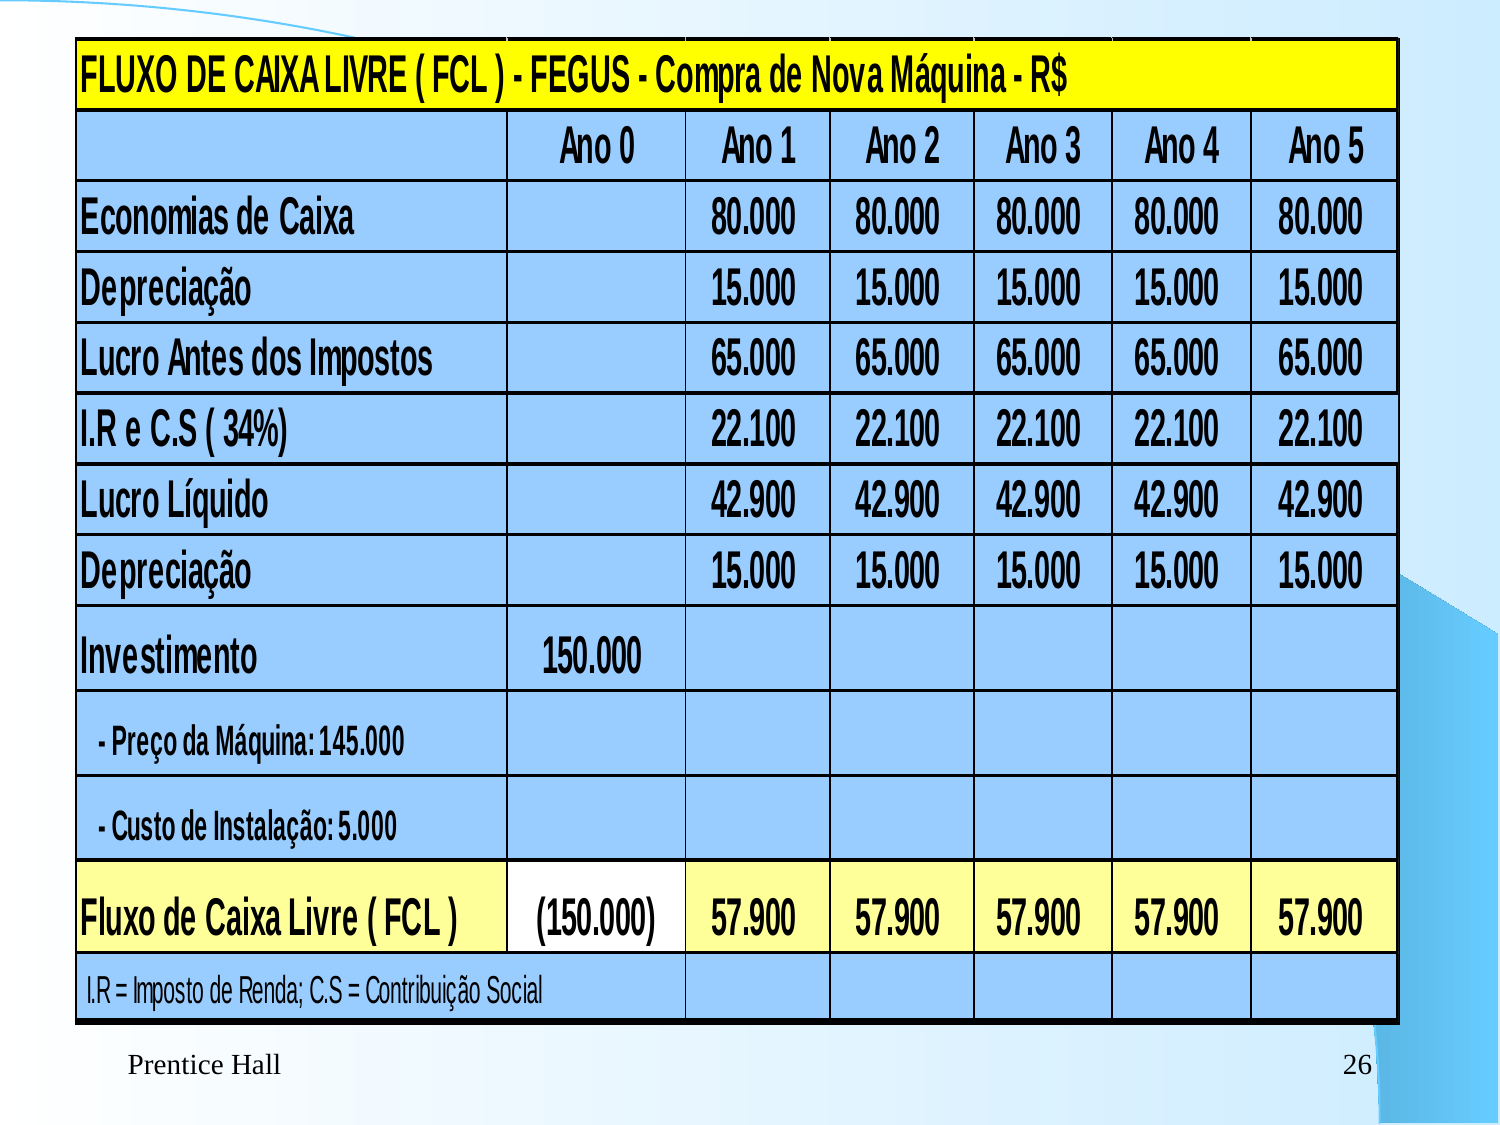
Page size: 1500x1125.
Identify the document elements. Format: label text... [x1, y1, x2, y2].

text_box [74, 37, 1401, 1026]
slide_number 26 [1074, 1034, 1388, 1101]
slide_number Prentice Hall [112, 1034, 426, 1101]
